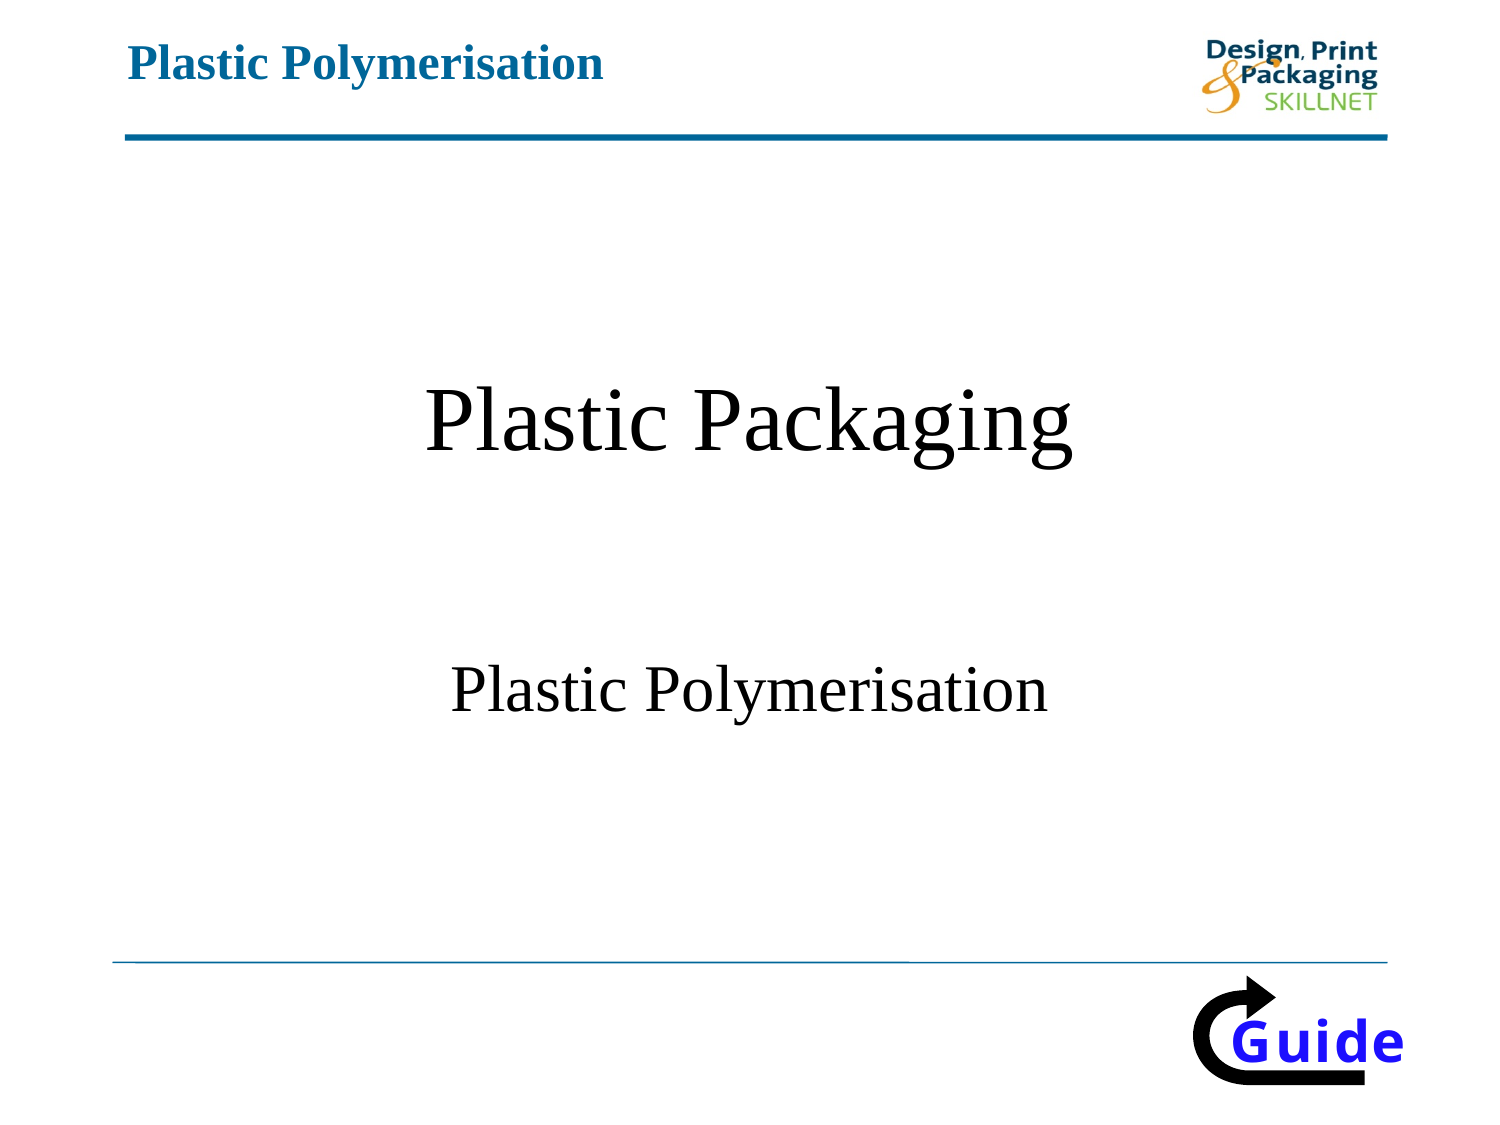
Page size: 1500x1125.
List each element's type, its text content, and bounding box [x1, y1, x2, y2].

picture [1192, 31, 1387, 121]
subtitle Plastic Polymerisation [224, 637, 1276, 926]
title Plastic Packaging [112, 374, 1388, 563]
